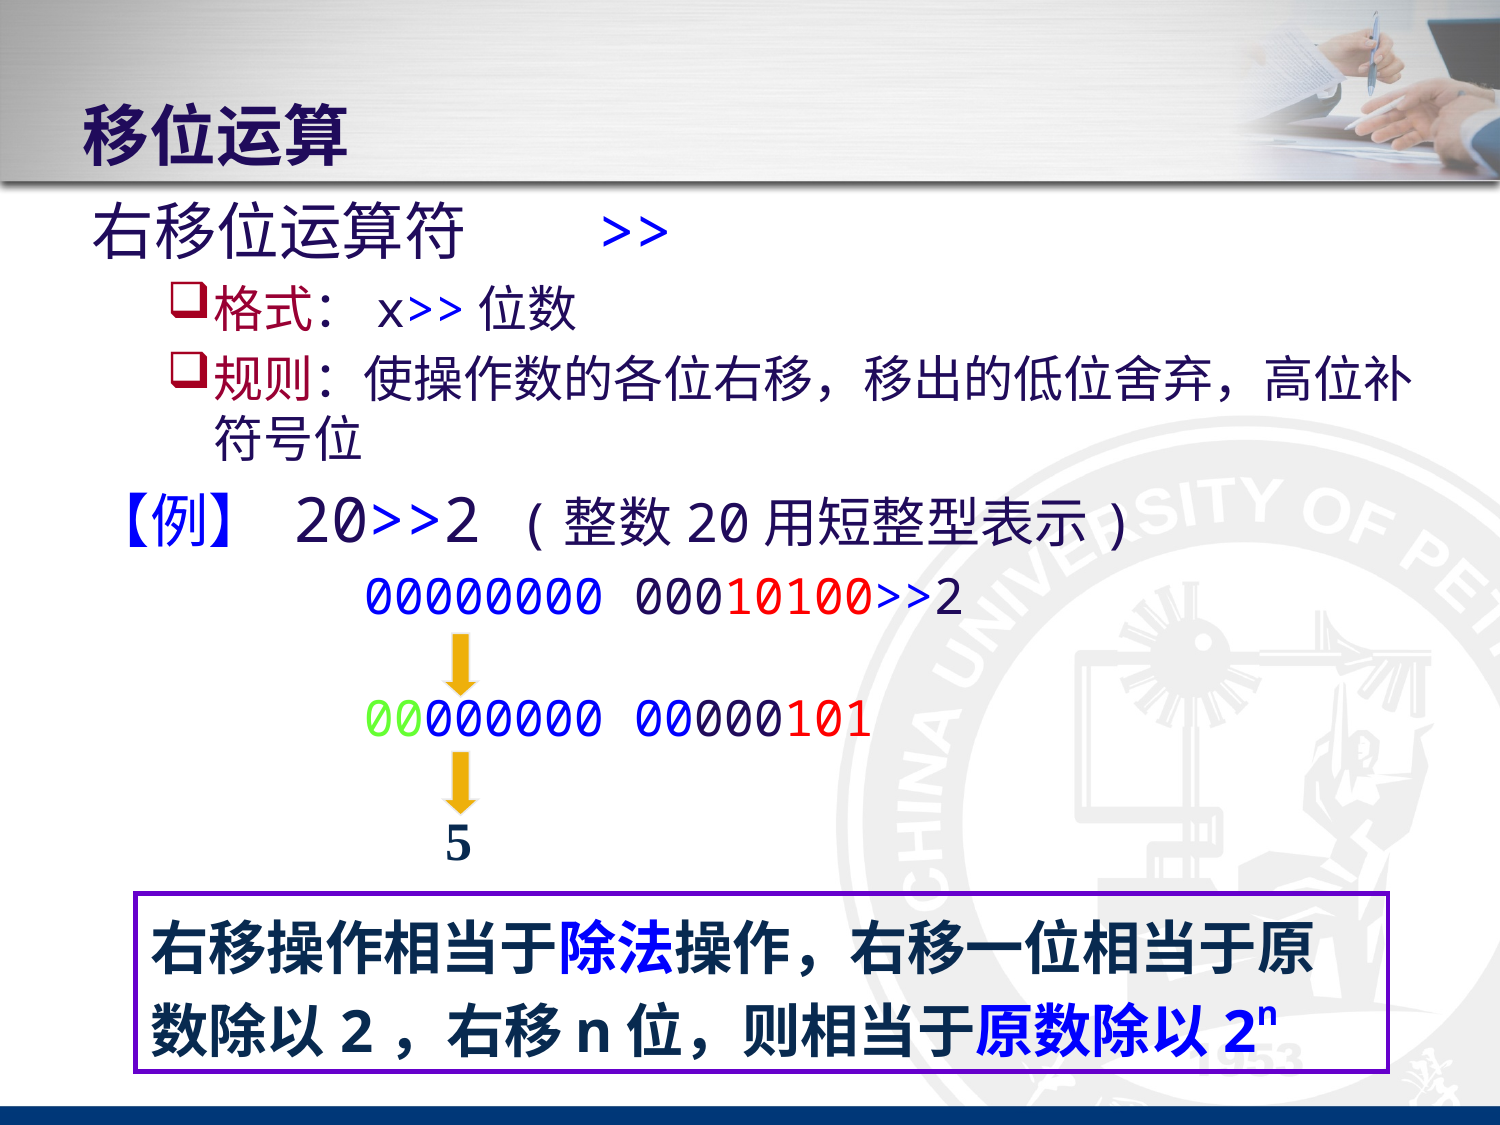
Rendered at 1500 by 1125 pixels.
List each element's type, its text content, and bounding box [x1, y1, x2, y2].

text_box 右移操作相当于除法操作，右移一位相当于原数除以2，右移n位，则相当于原数除以2n [135, 893, 1388, 1072]
text_box [442, 751, 479, 816]
picture [0, 0, 1500, 1125]
title 移位运算 [67, 80, 1418, 188]
list 右移位运算符 >> 格式：x>>位数 规则：使操作数的各位右移，移出的低位舍弃，高位补符号位 【例】 20>>2 (整数20用短整型表示) 00000000 00010100>>2 00000000 00000101 [76, 184, 1461, 787]
text_box 5 [431, 798, 489, 879]
text_box [442, 633, 479, 698]
